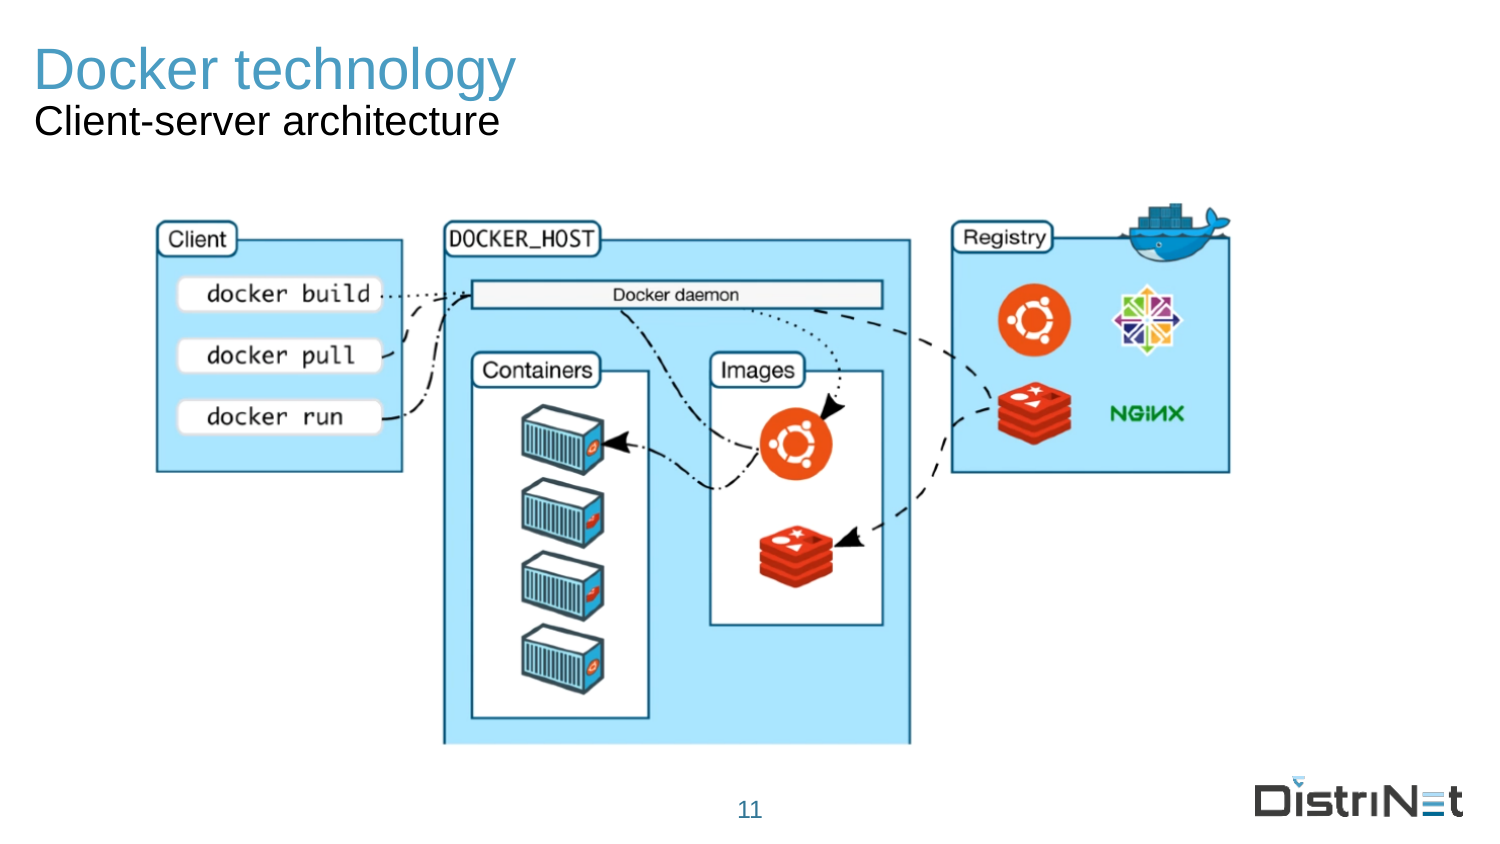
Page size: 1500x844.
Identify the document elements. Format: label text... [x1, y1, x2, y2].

picture [1255, 776, 1463, 817]
list Client-server architecture [25, 66, 1463, 153]
title Docker technology [25, 23, 1463, 66]
picture [60, 171, 1248, 784]
slide_number 11 [727, 786, 773, 832]
